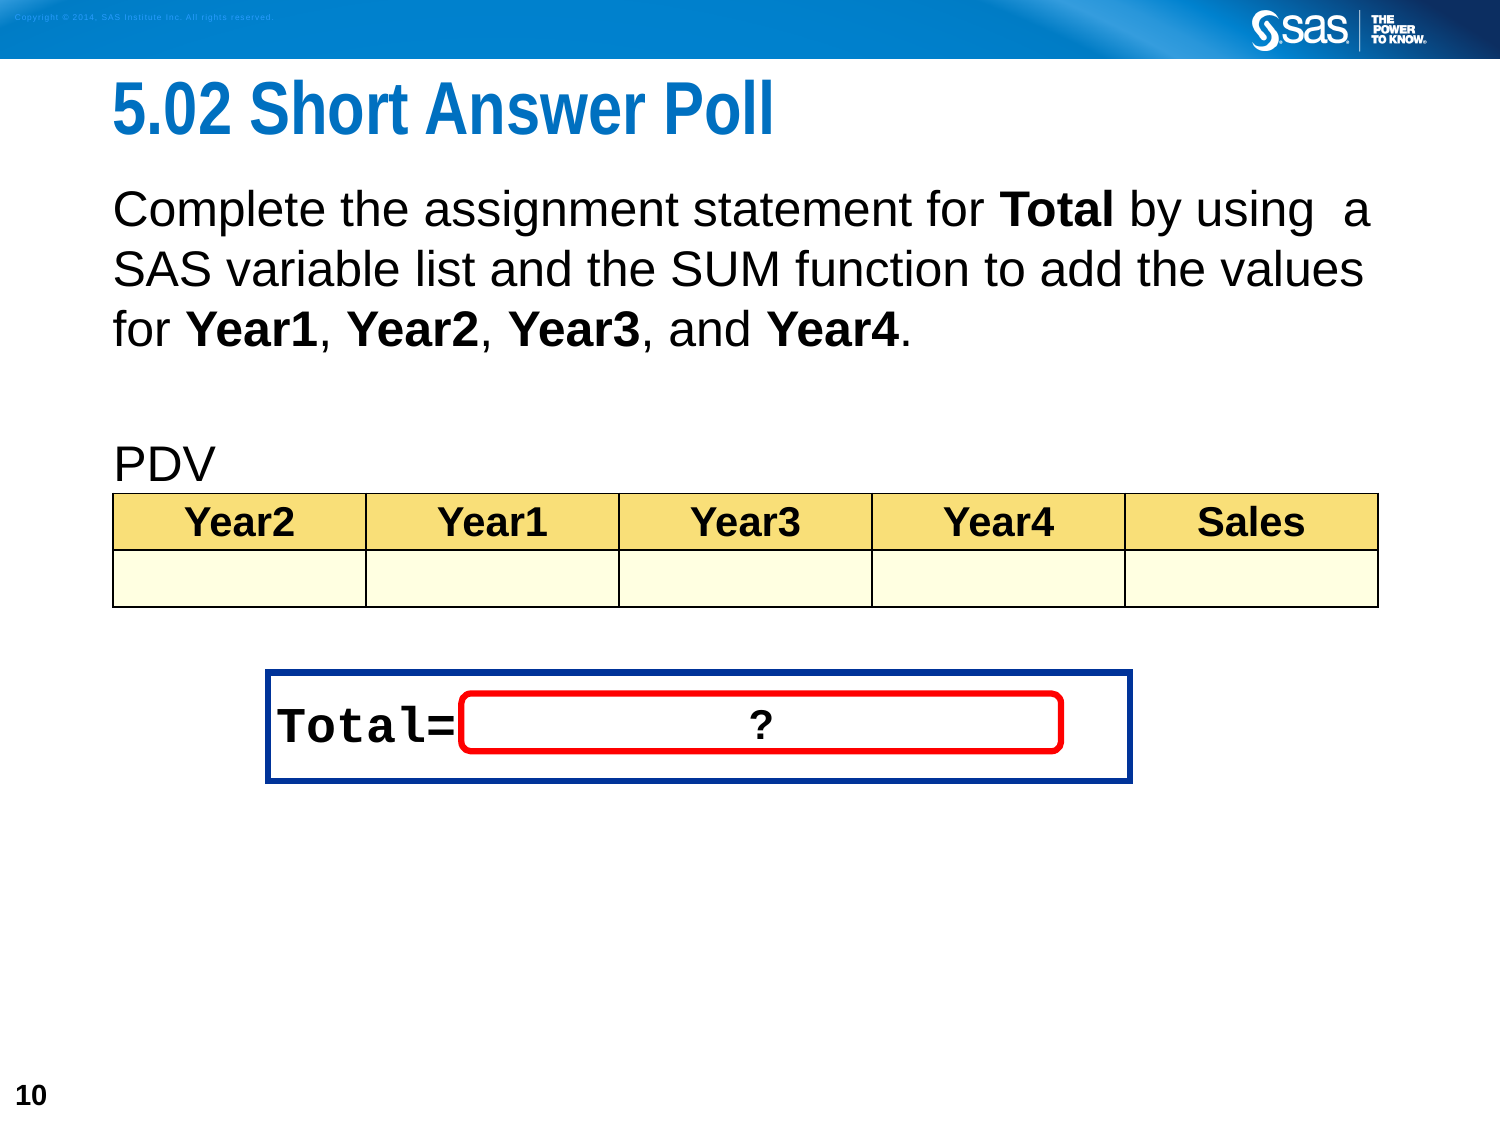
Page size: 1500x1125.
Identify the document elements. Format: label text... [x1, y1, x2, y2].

text_box ? [461, 693, 1062, 752]
table_cell [1126, 551, 1377, 606]
table_cell [367, 551, 618, 606]
table_cell [620, 551, 871, 606]
title 5.02 Short Answer Poll [112, 75, 1500, 187]
list Complete the assignment statement for Total by using a SAS variable list and the SUM function to add the values for Year1, Year2, Year3, and Year4. [112, 176, 1400, 876]
table_cell Sales [1126, 494, 1377, 549]
text_box Total= [267, 672, 1131, 781]
picture [0, 0, 1500, 59]
table_cell Year4 [873, 494, 1124, 549]
table_cell [114, 551, 365, 606]
table_cell Year2 [114, 494, 365, 549]
table_cell [873, 551, 1124, 606]
table_header PDV [113, 434, 1378, 493]
table_cell Year1 [367, 494, 618, 549]
table_cell Year3 [620, 494, 871, 549]
